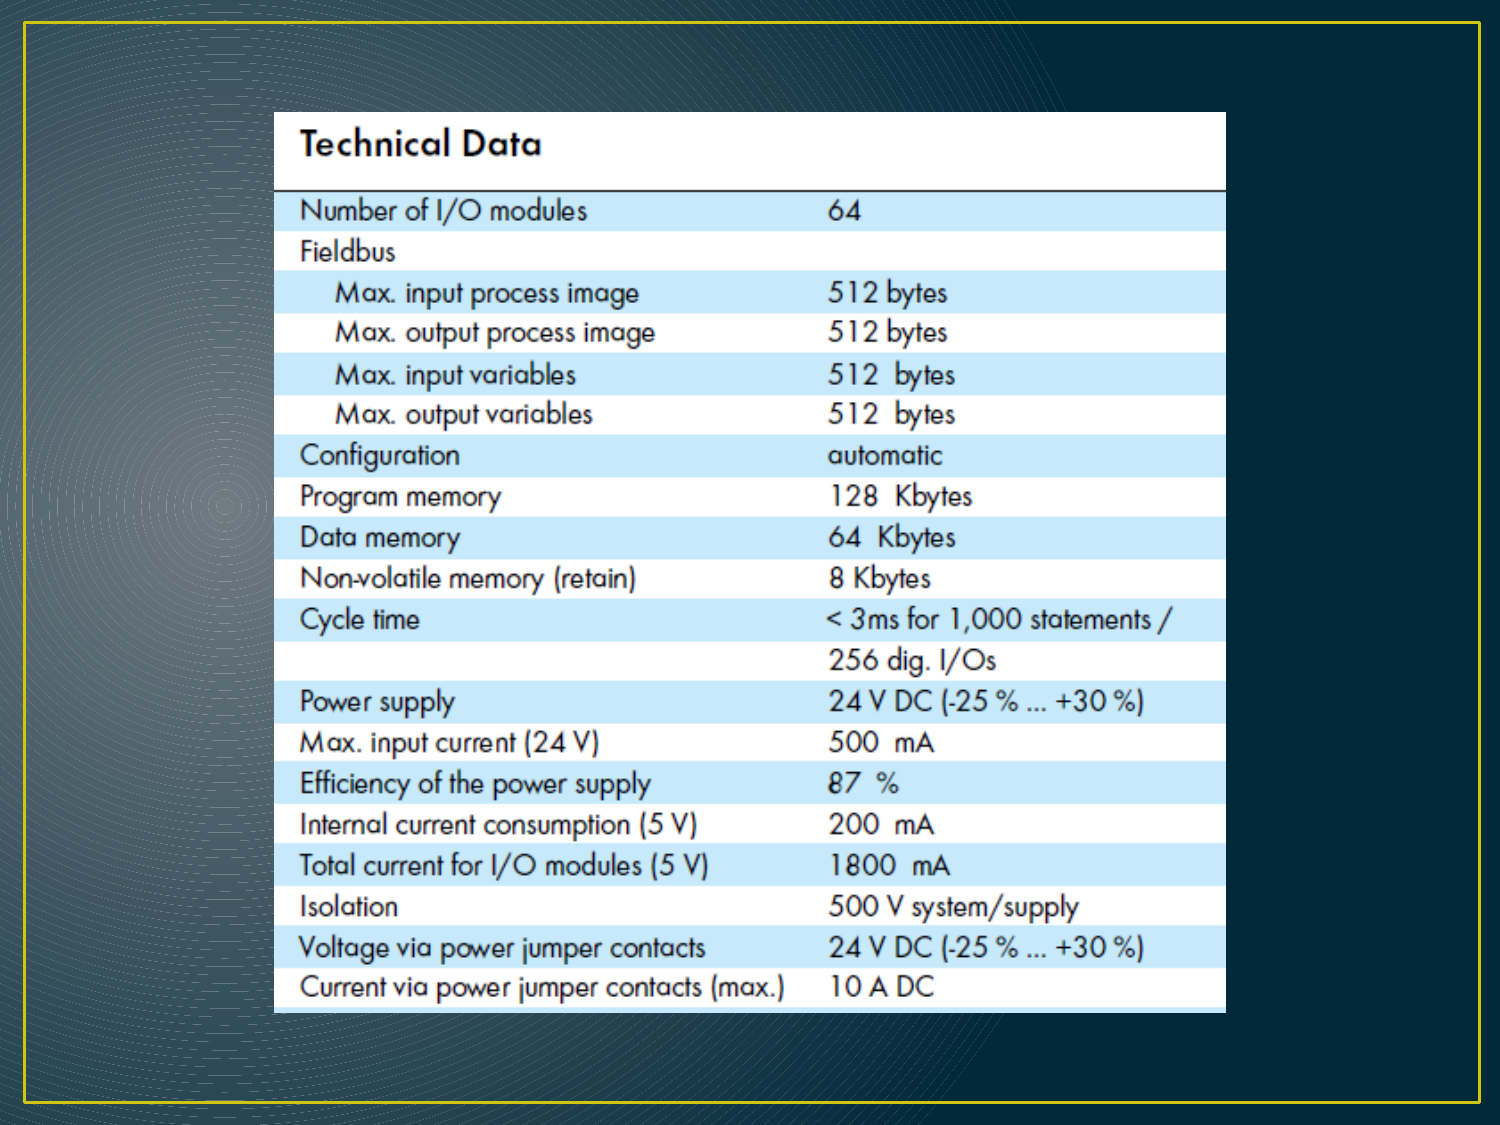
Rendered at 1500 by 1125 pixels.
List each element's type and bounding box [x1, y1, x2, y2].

picture [956, 1018, 969, 1026]
picture [273, 106, 1225, 1013]
